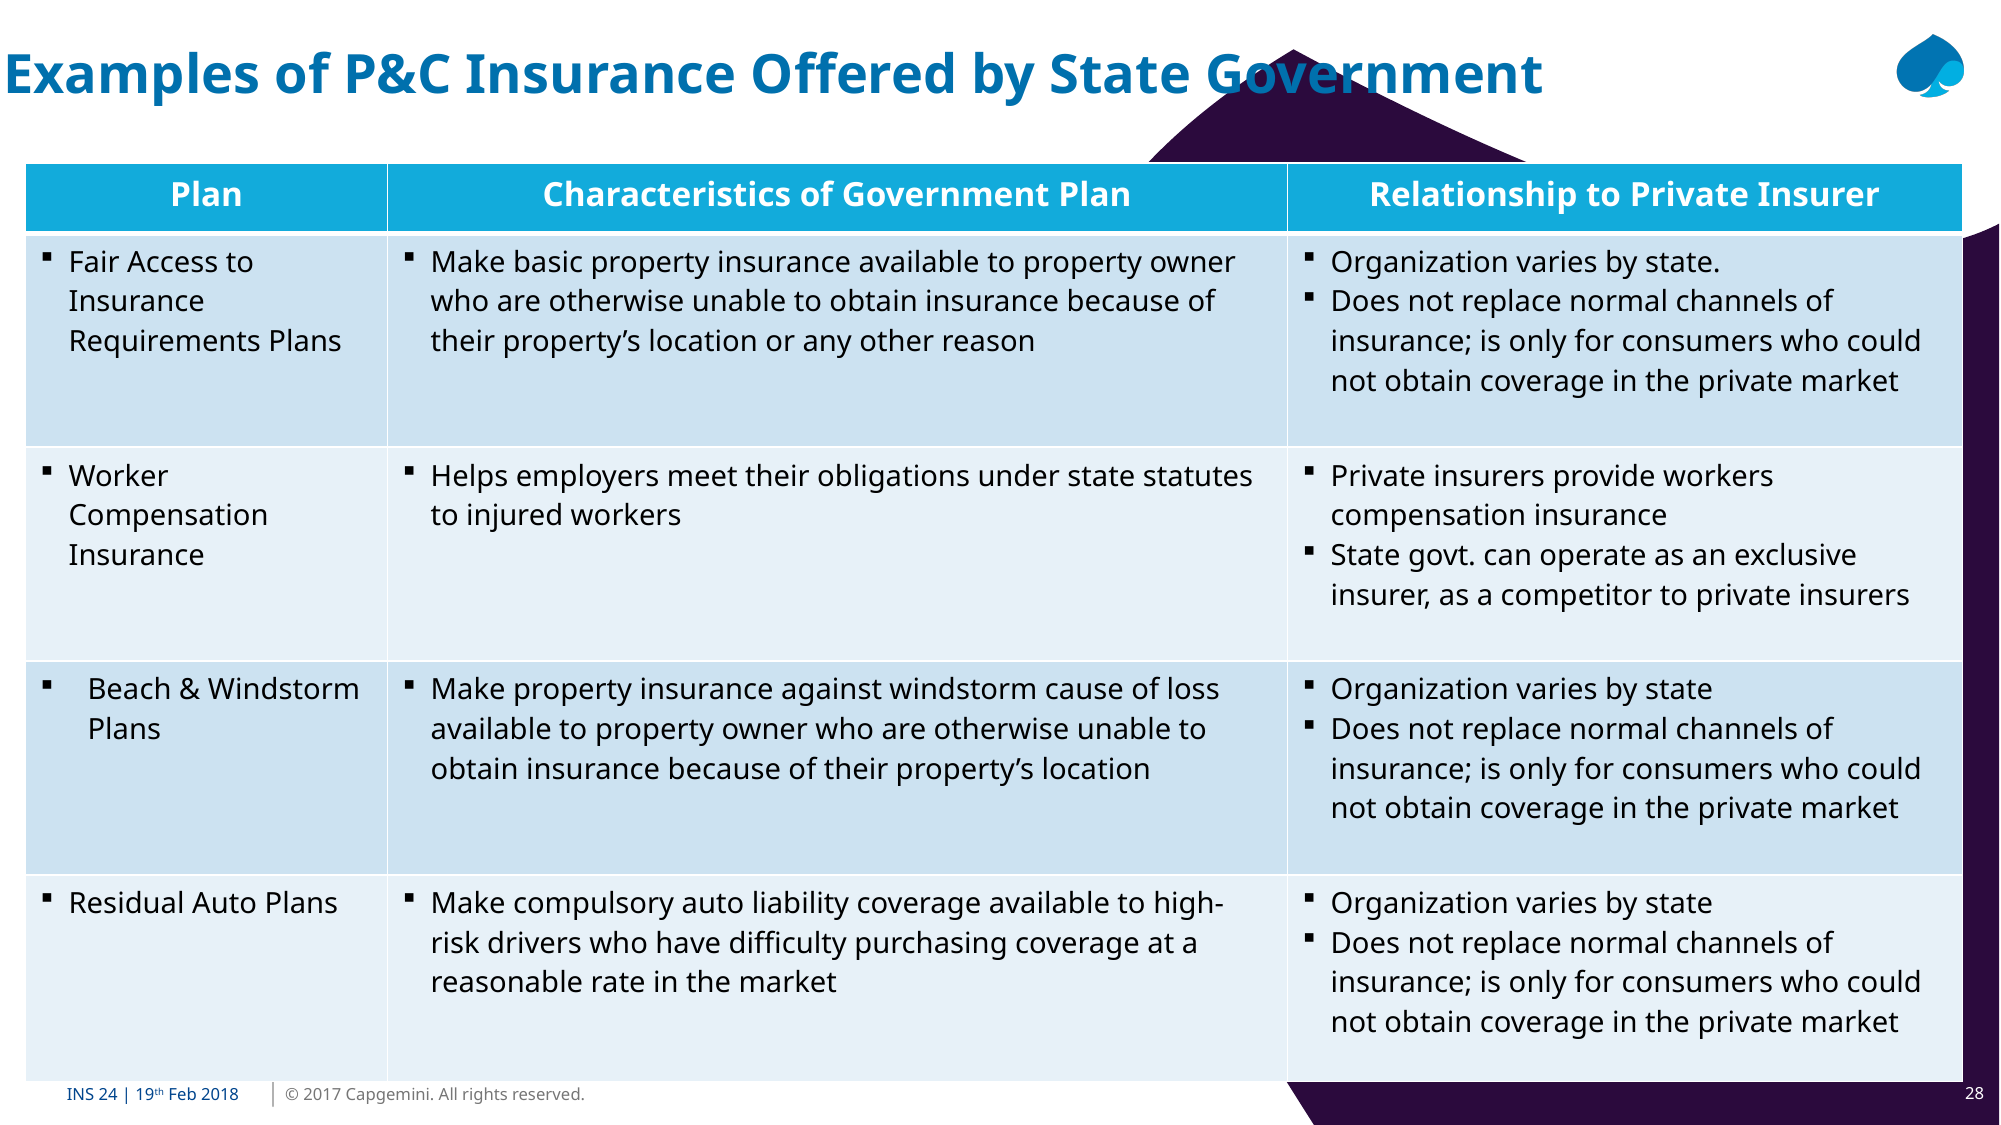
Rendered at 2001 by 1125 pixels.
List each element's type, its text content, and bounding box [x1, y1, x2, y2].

table_cell Make property insurance against windstorm cause of loss available to property owner who are otherwise unable to obtain insurance because of their property’s location [388, 662, 1287, 874]
table_cell Make basic property insurance available to property owner who are otherwise unable to obtain insurance because of their property’s location or any other reason [388, 236, 1287, 446]
table_header Plan [26, 164, 387, 231]
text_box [1747, 470, 1943, 654]
table_cell Make compulsory auto liability coverage available to high-risk drivers who have difficulty purchasing coverage at a reasonable rate in the market [388, 876, 1287, 1081]
table_cell Beach & Windstorm Plans [26, 662, 387, 874]
table_cell Worker Compensation Insurance [26, 448, 387, 660]
picture [1936, 34, 1964, 62]
table_cell Organization varies by state Does not replace normal channels of insurance; is only for consumers who could not obtain coverage in the private market [1288, 876, 1962, 1081]
table_cell Residual Auto Plans [26, 876, 387, 1081]
text_box Examples of P&C Insurance Offered by State Government [3, 46, 1727, 163]
table_cell Helps employers meet their obligations under state statutes to injured workers [388, 448, 1287, 660]
table_header Characteristics of Government Plan [388, 164, 1287, 231]
picture [1894, 34, 1964, 107]
table_cell Fair Access to Insurance Requirements Plans [26, 236, 387, 446]
table_cell Organization varies by state Does not replace normal channels of insurance; is only for consumers who could not obtain coverage in the private market [1288, 662, 1962, 874]
table_header Relationship to Private Insurer [1288, 164, 1962, 231]
table_cell Private insurers provide workers compensation insurance State govt. can operate as an exclusive insurer, as a competitor to private insurers [1288, 448, 1962, 660]
table_cell Organization varies by state. Does not replace normal channels of insurance; is only for consumers who could not obtain coverage in the private market [1288, 236, 1962, 446]
